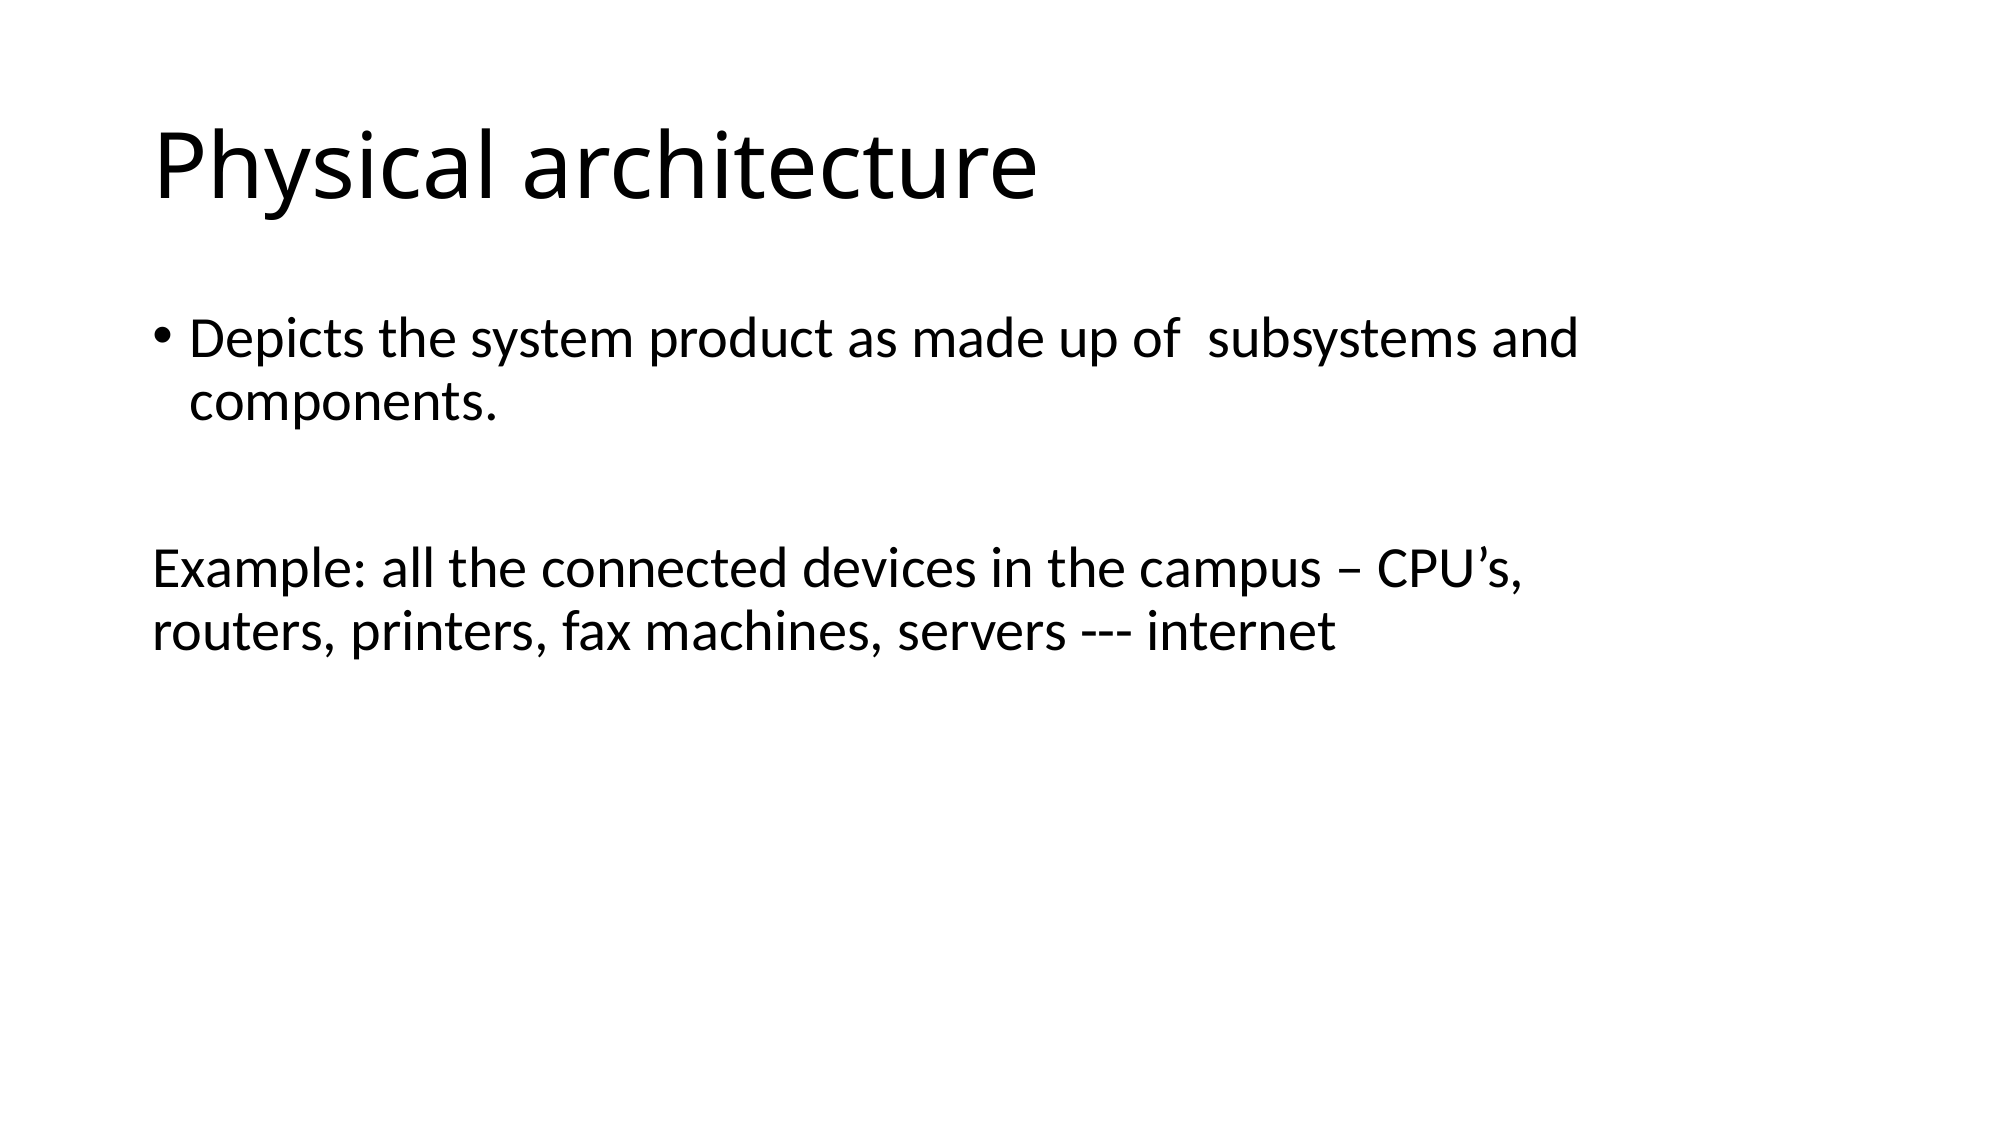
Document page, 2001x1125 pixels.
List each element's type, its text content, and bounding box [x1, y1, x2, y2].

title Physical architecture [137, 59, 1863, 278]
list Depicts the system product as made up of subsystems and components. Example: all the connected devices in the campus – CPU’s, routers, printers, fax machines, servers --- internet [137, 299, 1657, 1014]
